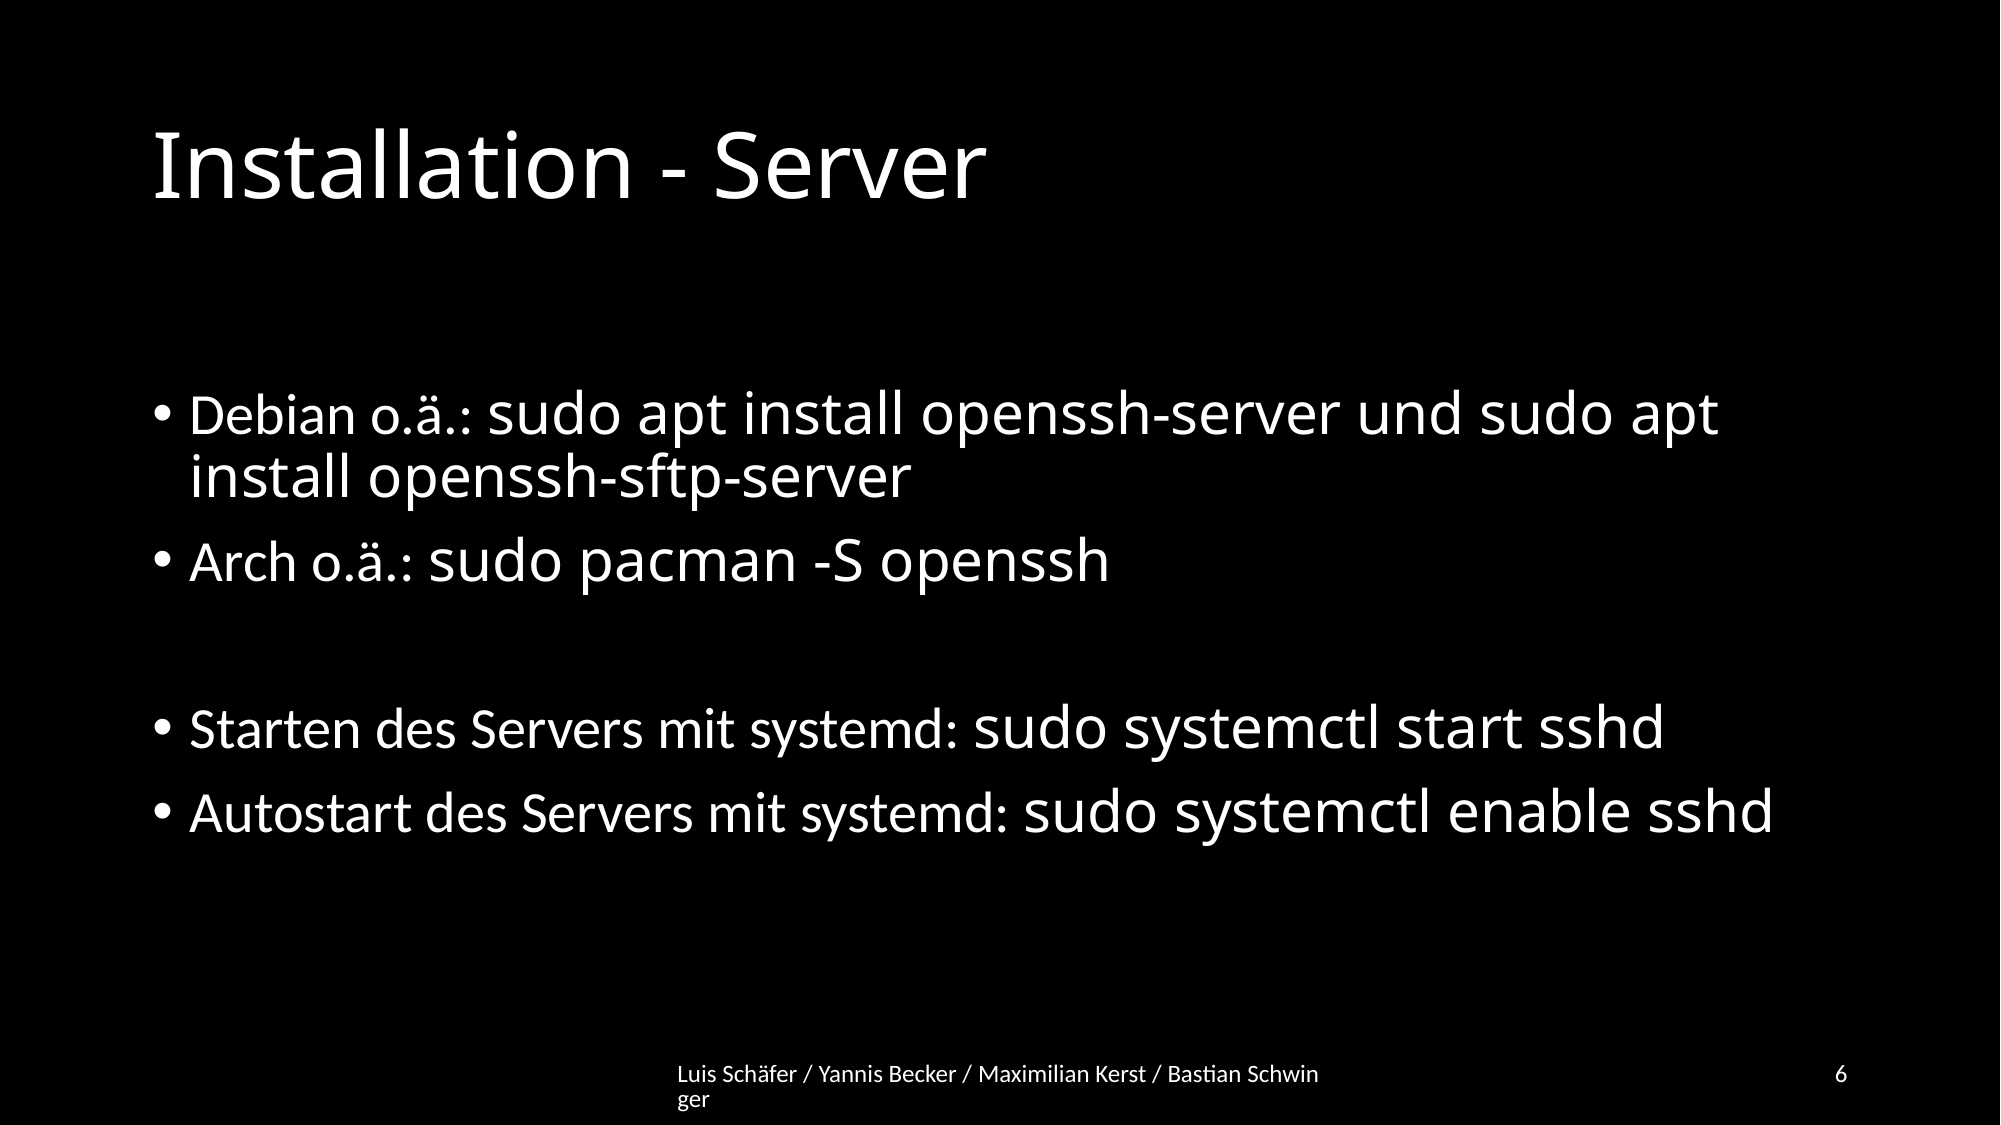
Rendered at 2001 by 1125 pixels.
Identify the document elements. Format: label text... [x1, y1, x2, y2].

title Installation - Server [137, 59, 1863, 278]
slide_number 6 [1412, 1042, 1863, 1103]
footer Luis Schäfer / Yannis Becker / Maximilian Kerst / Bastian Schwinger [662, 1042, 1338, 1103]
list Debian o.ä.: sudo apt install openssh-server und sudo apt install openssh-sftp-server Arch o.ä.: sudo pacman -S openssh Starten des Servers mit systemd: sudo systemctl start sshd Autostart des Servers mit systemd: sudo systemctl enable sshd [137, 299, 1863, 1014]
